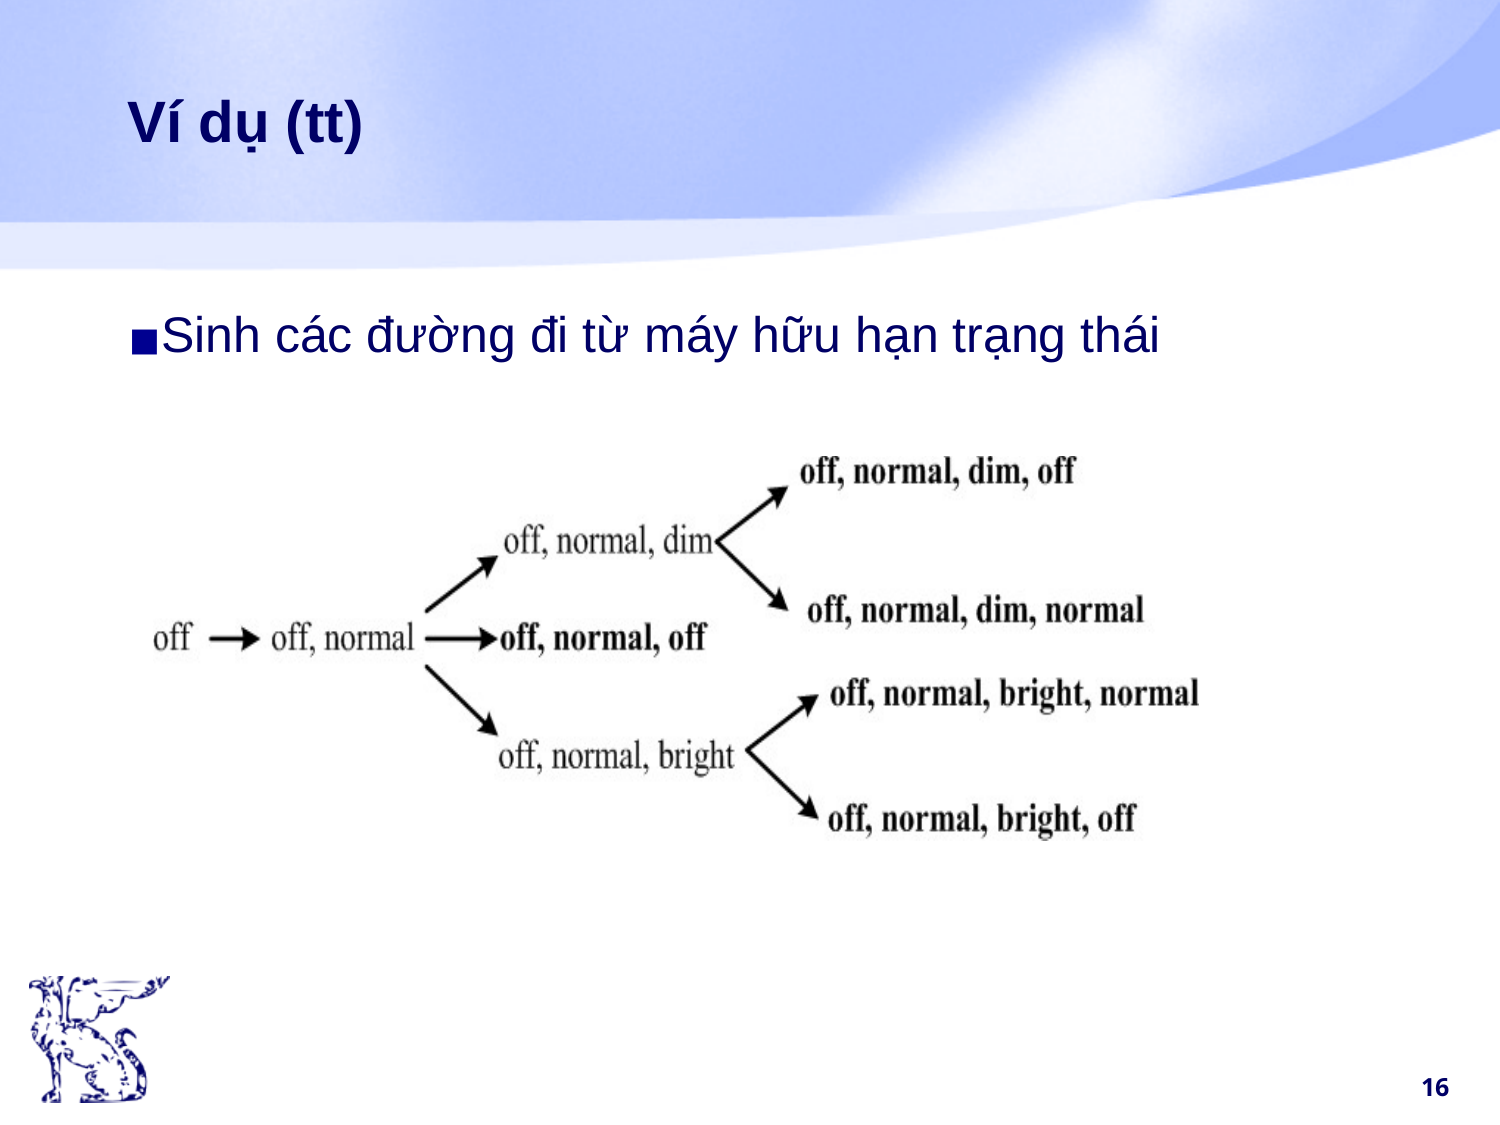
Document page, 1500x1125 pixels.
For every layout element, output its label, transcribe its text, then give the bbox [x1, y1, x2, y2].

list Sinh các đường đi từ máy hữu hạn trạng thái [112, 295, 1400, 1012]
picture [0, 0, 1500, 296]
picture [153, 455, 1200, 841]
picture [29, 976, 170, 1103]
title Ví dụ (tt) [112, 24, 1388, 213]
text_box ‹#› [1376, 1070, 1495, 1106]
